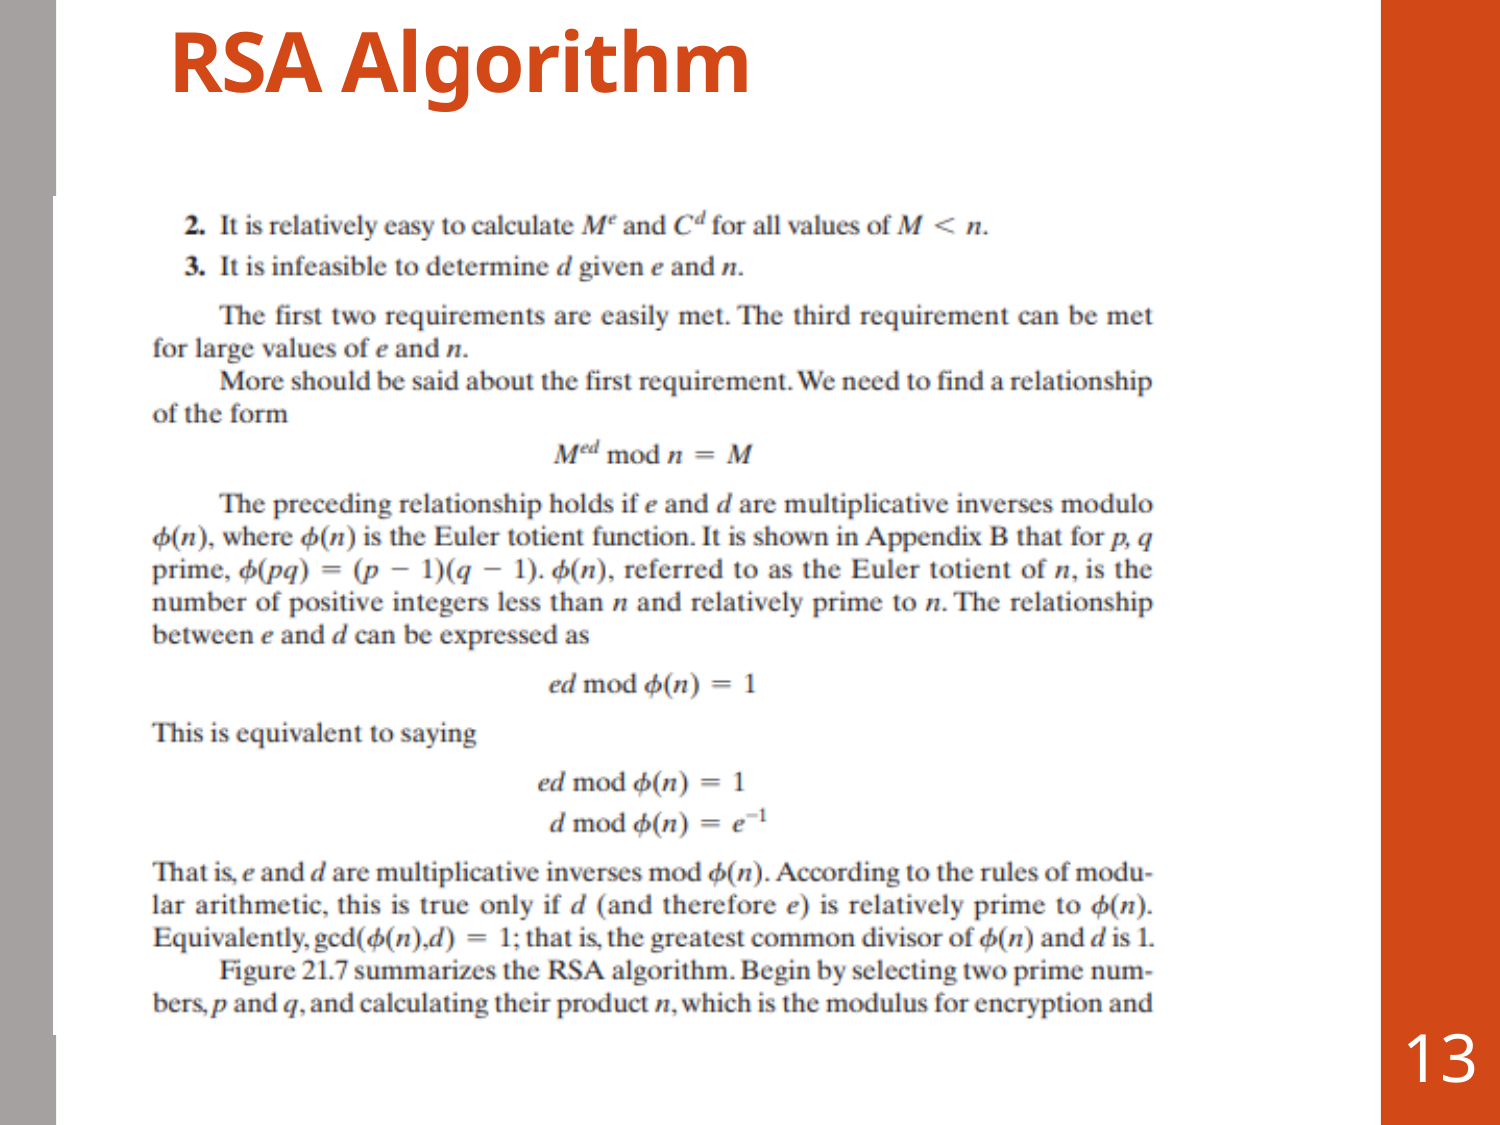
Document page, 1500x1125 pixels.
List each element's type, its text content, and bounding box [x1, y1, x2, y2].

slide_number 13 [1384, 1012, 1498, 1110]
picture [52, 195, 1294, 1036]
title RSA Algorithm [153, 1, 819, 118]
